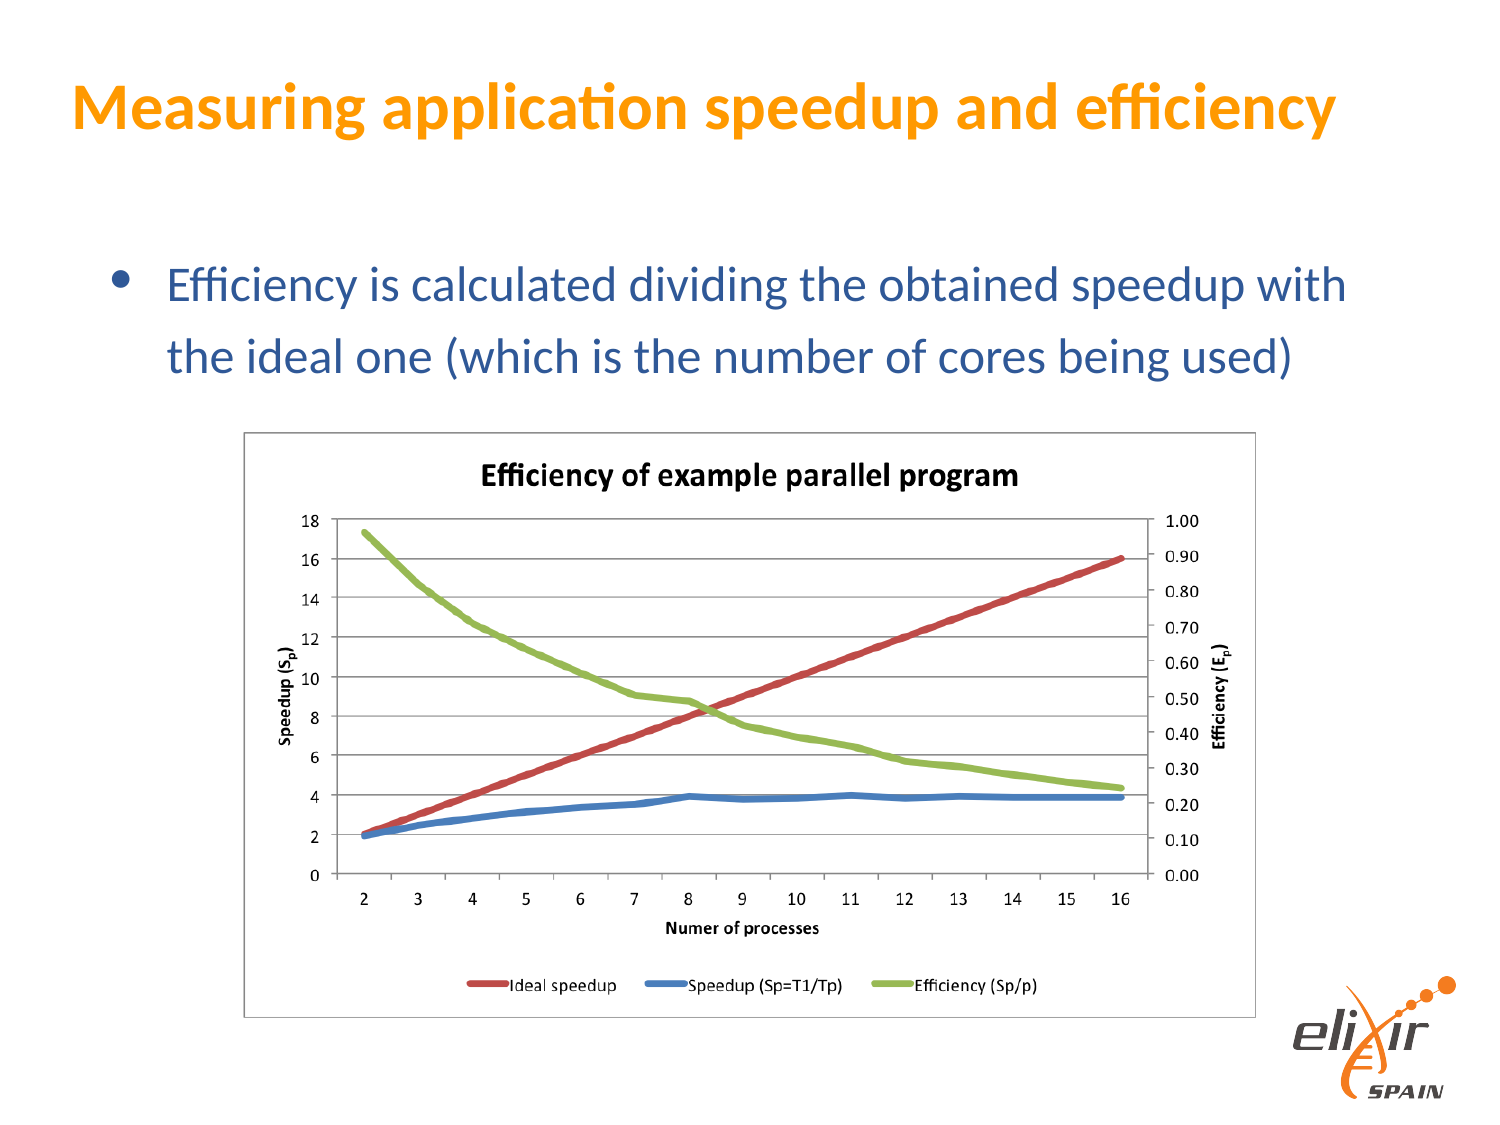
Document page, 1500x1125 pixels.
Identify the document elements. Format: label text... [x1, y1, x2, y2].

text_box Measuring application speedup and efficiency [56, 47, 1400, 236]
list Efficiency is calculated dividing the obtained speedup with the ideal one (which is the number of cores being used) [76, 231, 1427, 975]
picture [243, 432, 1257, 1019]
picture [1293, 976, 1456, 1099]
